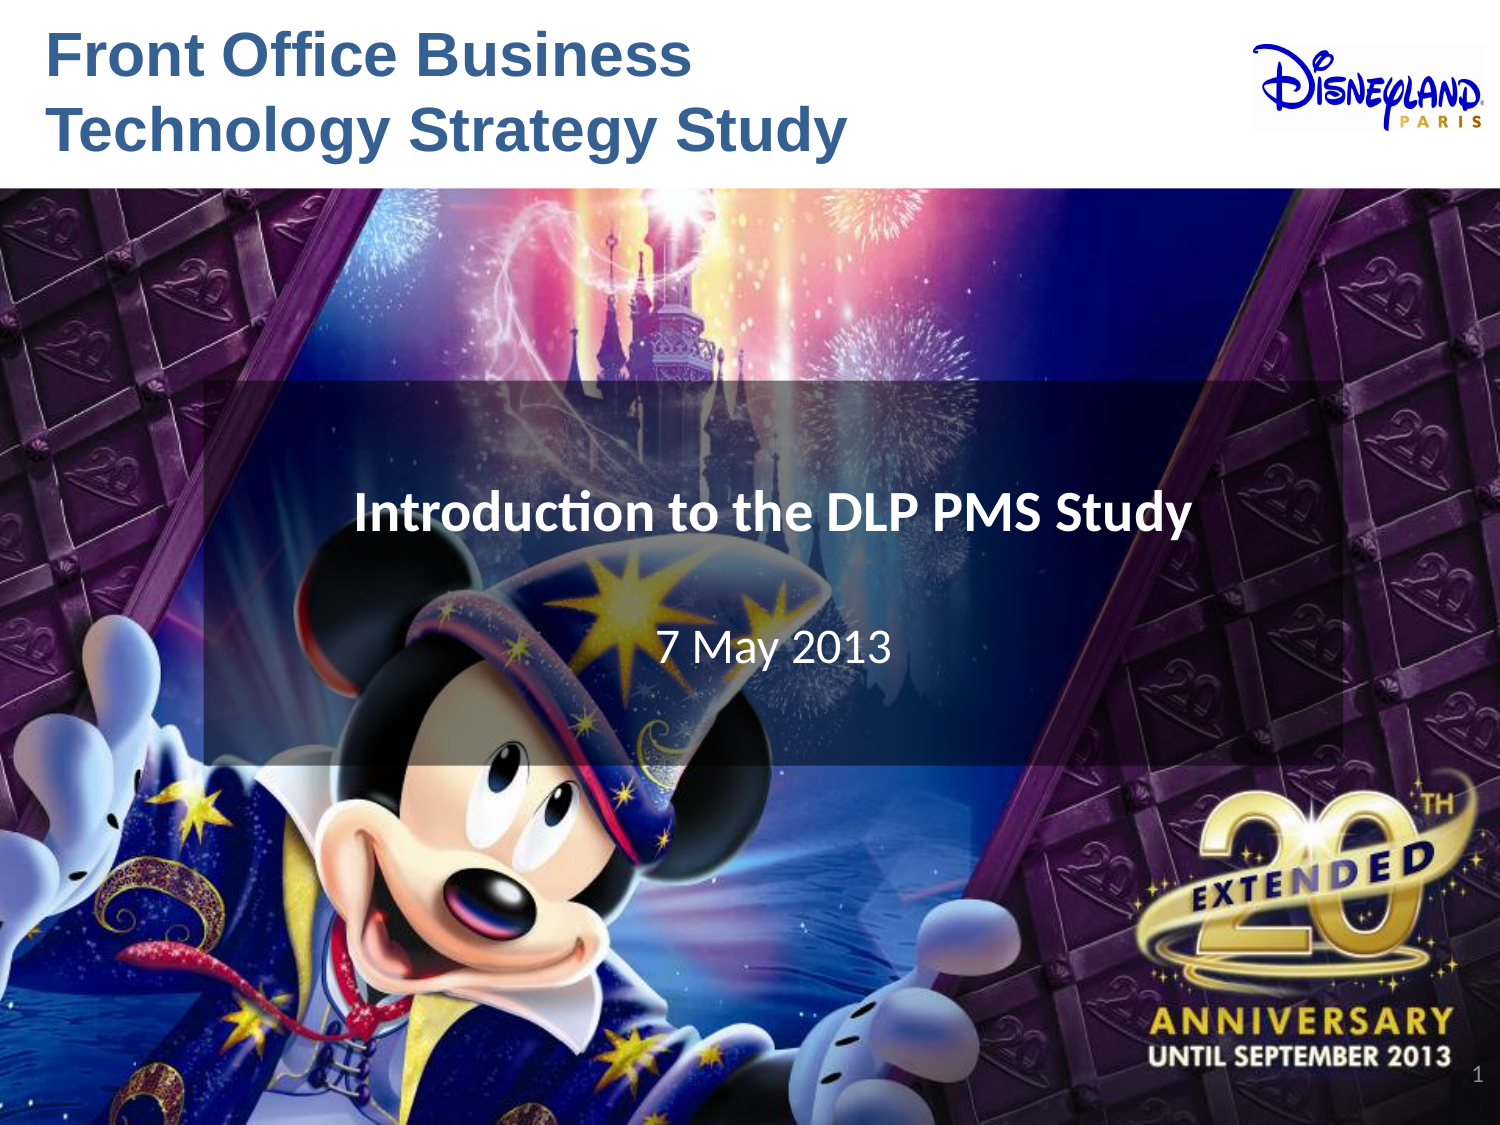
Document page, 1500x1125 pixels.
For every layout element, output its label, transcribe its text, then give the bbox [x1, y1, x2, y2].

text_box Introduction to the DLP PMS Study 7 May 2013 [202, 379, 1345, 768]
picture [0, 189, 1500, 1125]
picture [1253, 44, 1484, 131]
slide_number 1 [1149, 1042, 1500, 1103]
